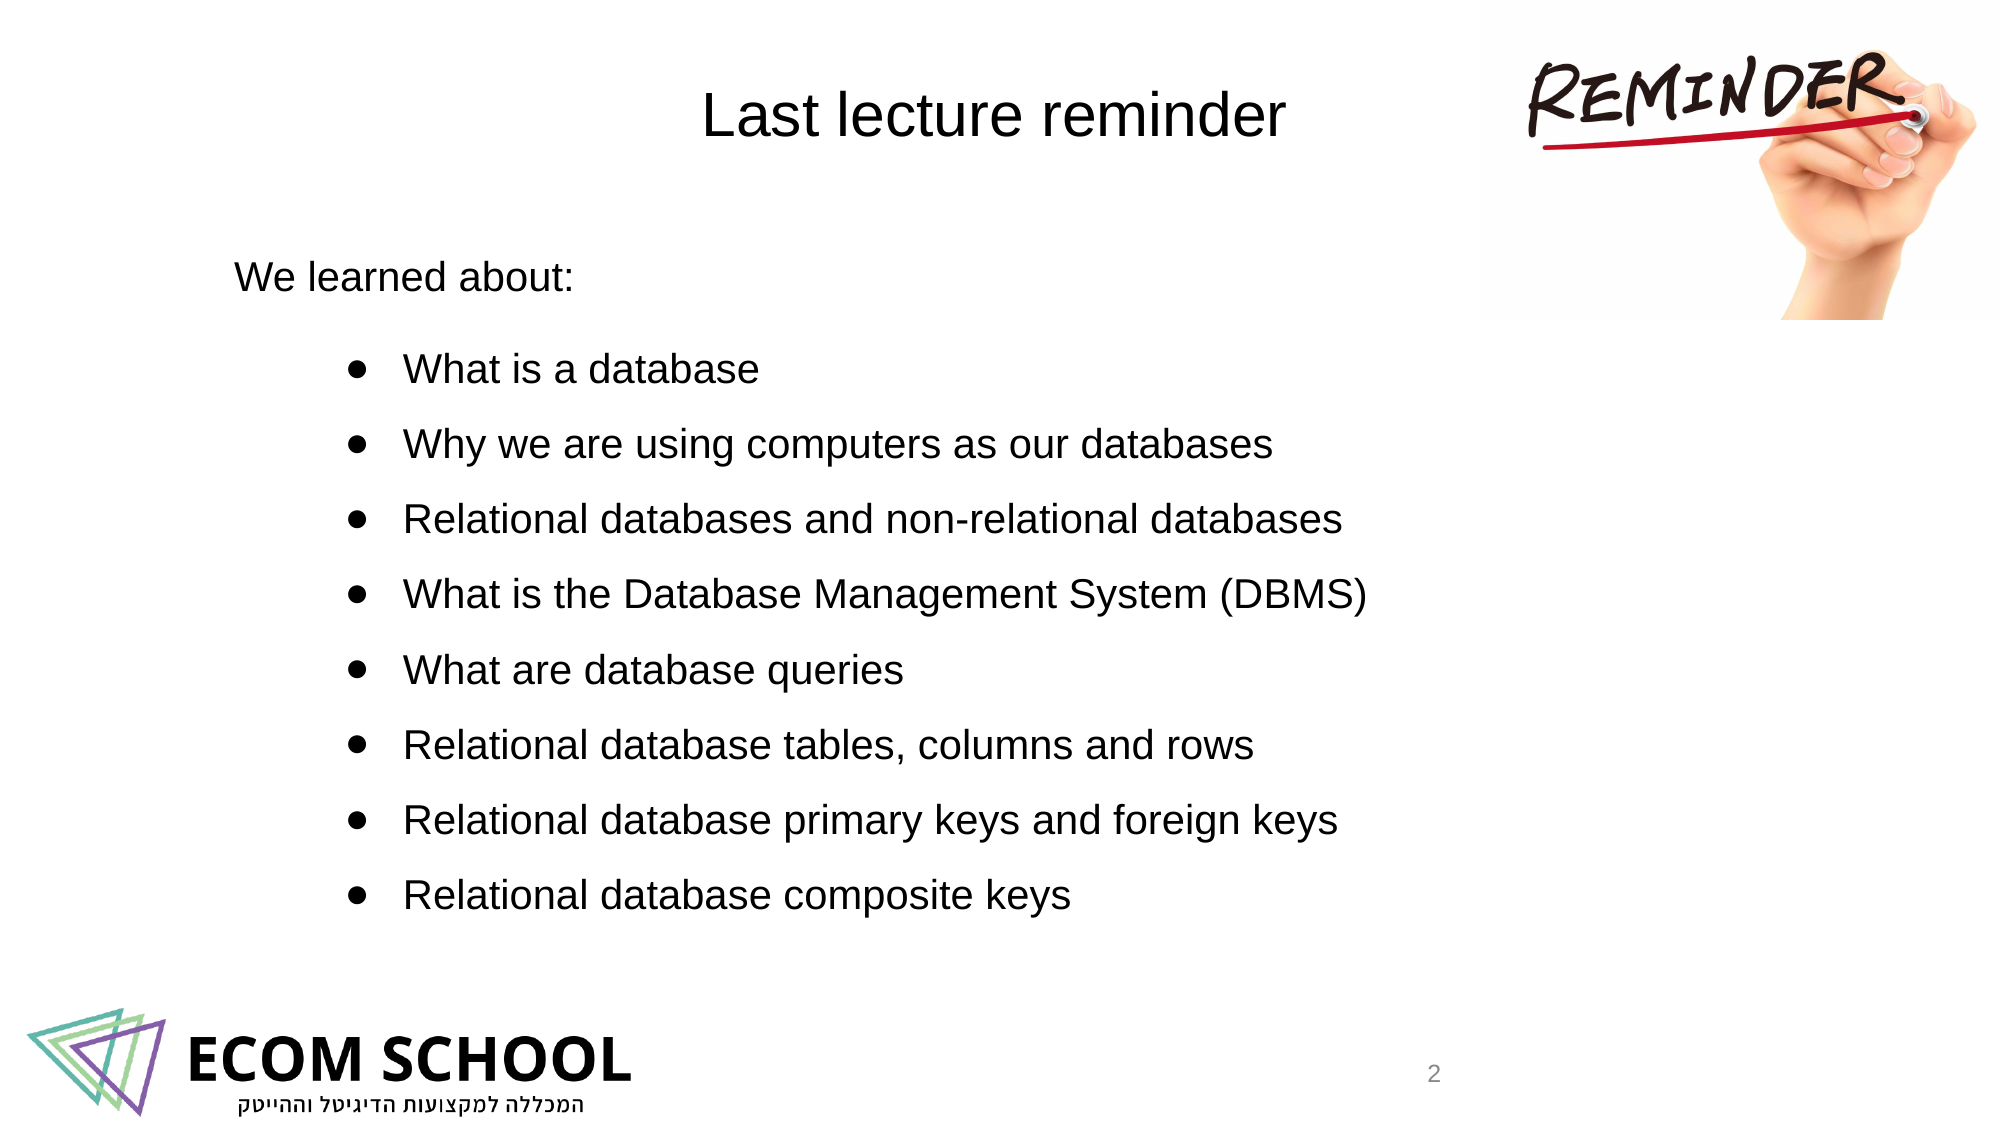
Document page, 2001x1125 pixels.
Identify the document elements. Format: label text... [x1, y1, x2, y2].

slide_number ‹#› [1412, 1042, 1863, 1103]
picture [0, 1000, 654, 1125]
picture [1479, 0, 2000, 320]
subtitle Last lecture reminder We learned about: What is a database Why we are using computers as our databases Relational databases and non-relational databases What is the Database Management System (DBMS) What are database queries Relational database tables, columns and rows Relational database primary keys and foreign keys Relational database composite keys [87, 75, 1919, 1075]
